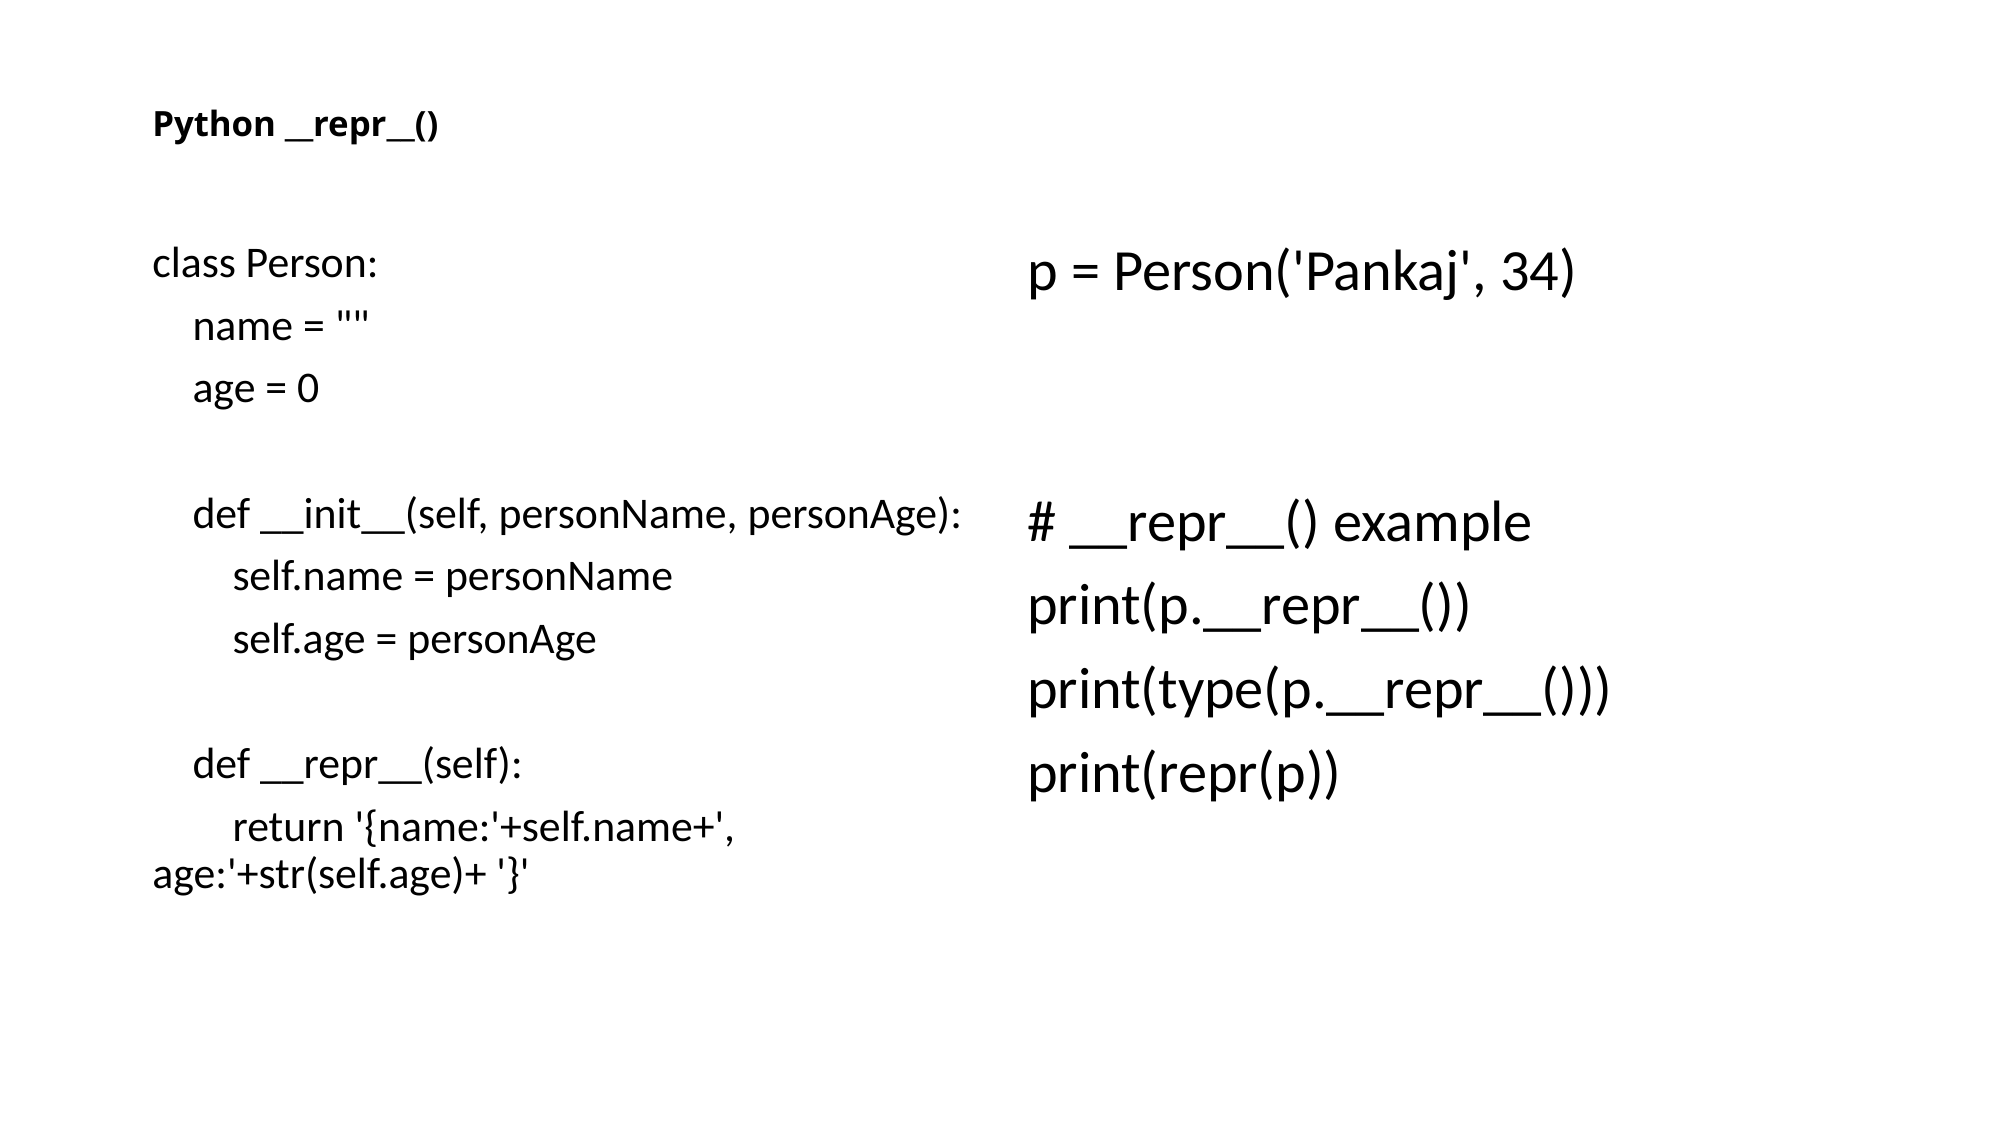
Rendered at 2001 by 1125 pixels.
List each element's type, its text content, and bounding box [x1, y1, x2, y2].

list class Person: name = "" age = 0 def __init__(self, personName, personAge): self.name = personName self.age = personAge def __repr__(self): return '{name:'+self.name+', age:'+str(self.age)+ '}' [137, 232, 988, 1014]
title Python __repr__() [137, 59, 1863, 195]
list p = Person('Pankaj', 34) # __repr__() example print(p.__repr__()) print(type(p.__repr__())) print(repr(p)) [1012, 232, 1863, 1014]
